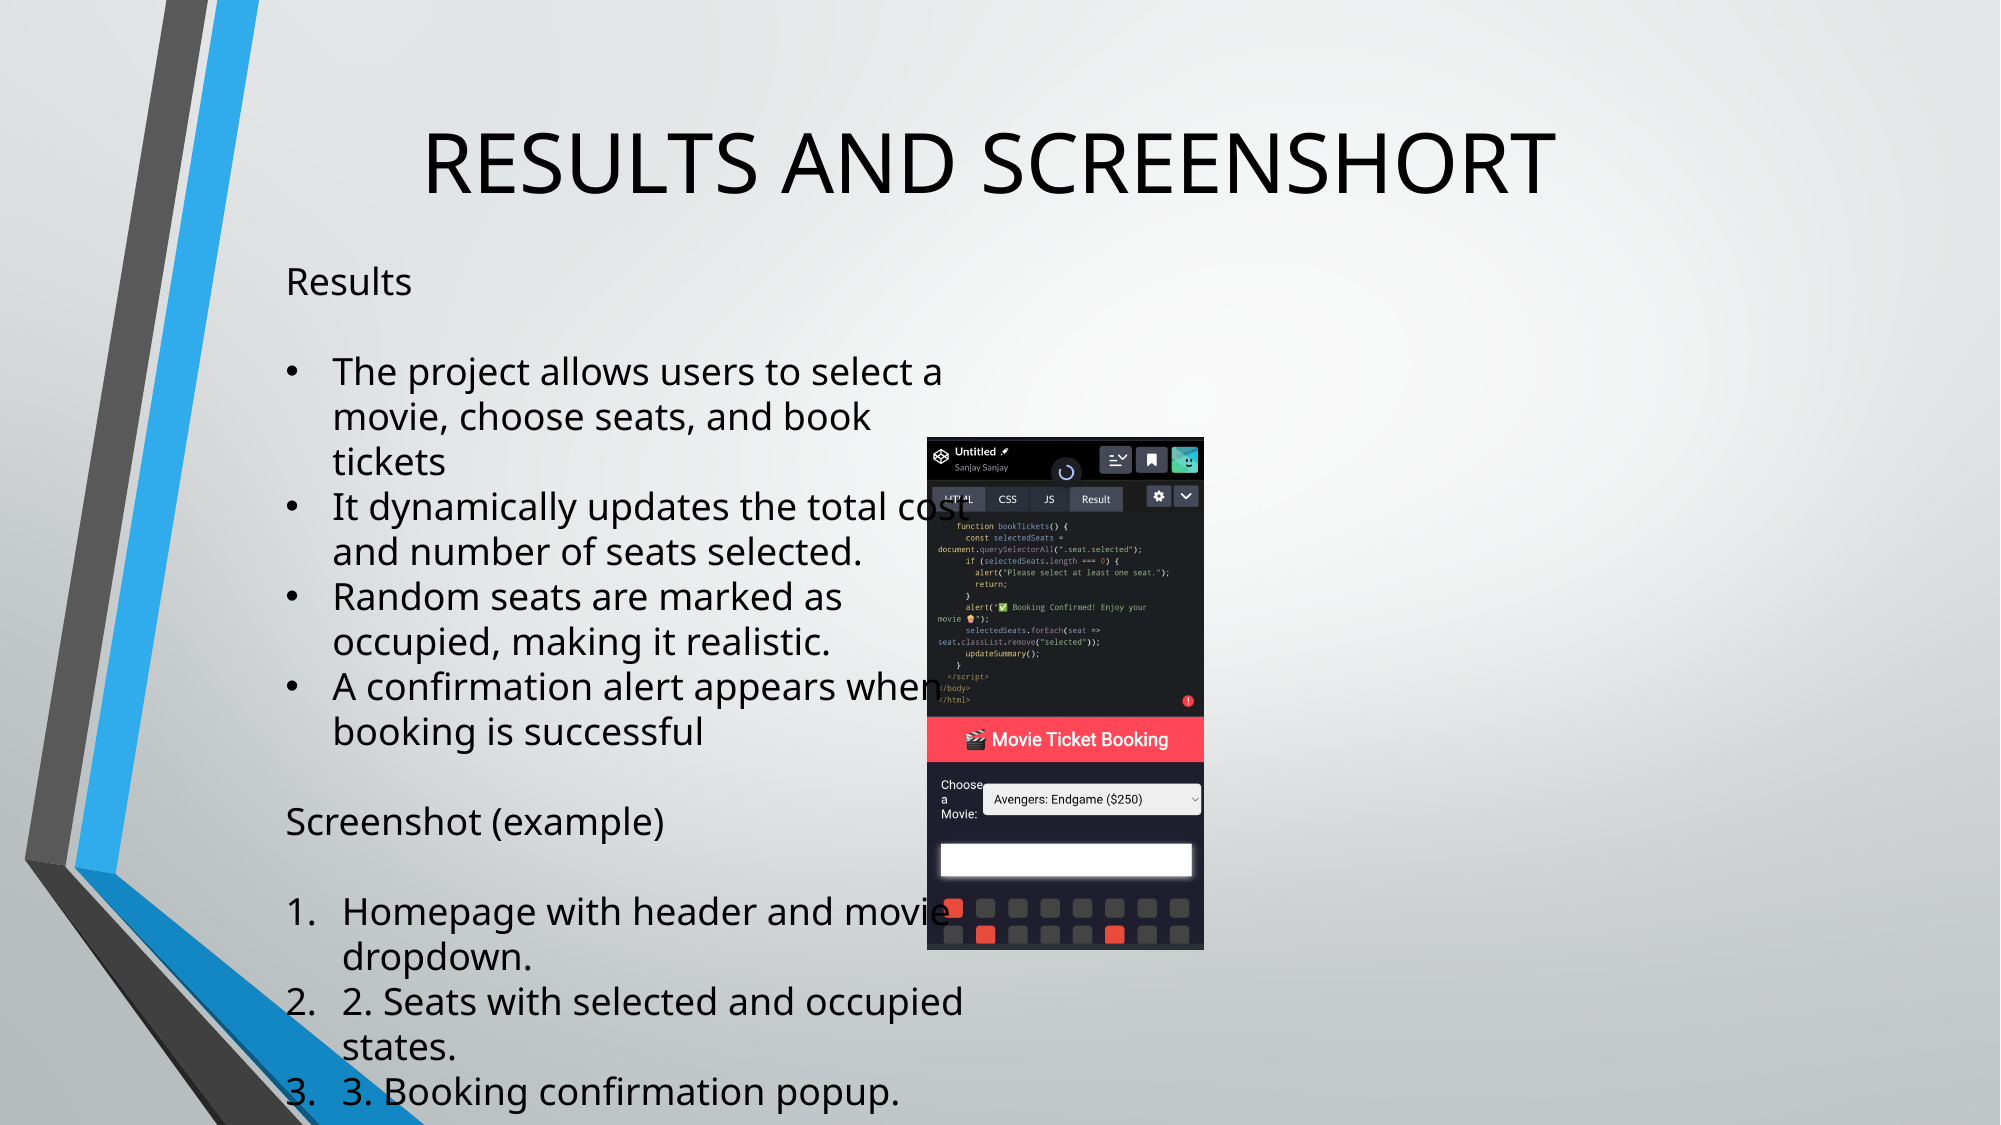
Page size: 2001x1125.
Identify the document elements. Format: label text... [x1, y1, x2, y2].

title RESULTS AND SCREENSHORT [106, 70, 1894, 251]
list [926, 437, 1204, 951]
text_box Results The project allows users to select a movie, choose seats, and book tickets It dynamically updates the total cost and number of seats selected. Random seats are marked as occupied, making it realistic. A confirmation alert appears when booking is successful Screenshot (example) Homepage with header and movie dropdown. 2. Seats with selected and occupied states. 3. Booking confirmation popup. [270, 250, 1000, 1121]
